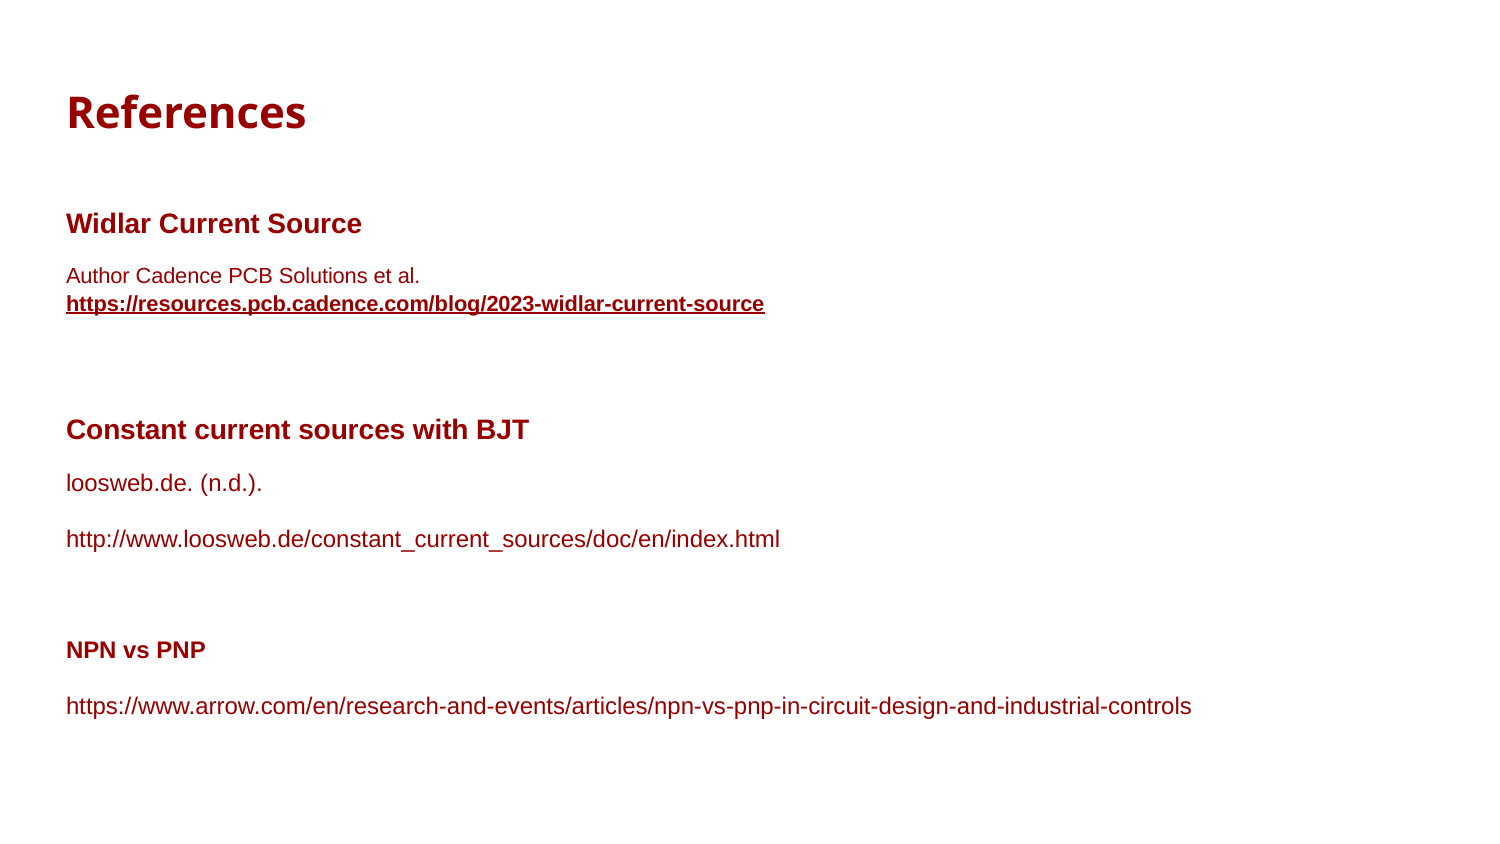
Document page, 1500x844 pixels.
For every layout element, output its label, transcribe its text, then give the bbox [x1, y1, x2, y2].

title References [51, 66, 1449, 161]
list Widlar Current Source Author Cadence PCB Solutions et al. https://resources.pcb.cadence.com/blog/2023-widlar-current-source Constant current sources with BJT loosweb.de. (n.d.). http://www.loosweb.de/constant_current_sources/doc/en/index.html NPN vs PNP https://www.arrow.com/en/research-and-events/articles/npn-vs-pnp-in-circuit-design-and-industrial-controls [51, 189, 1449, 750]
